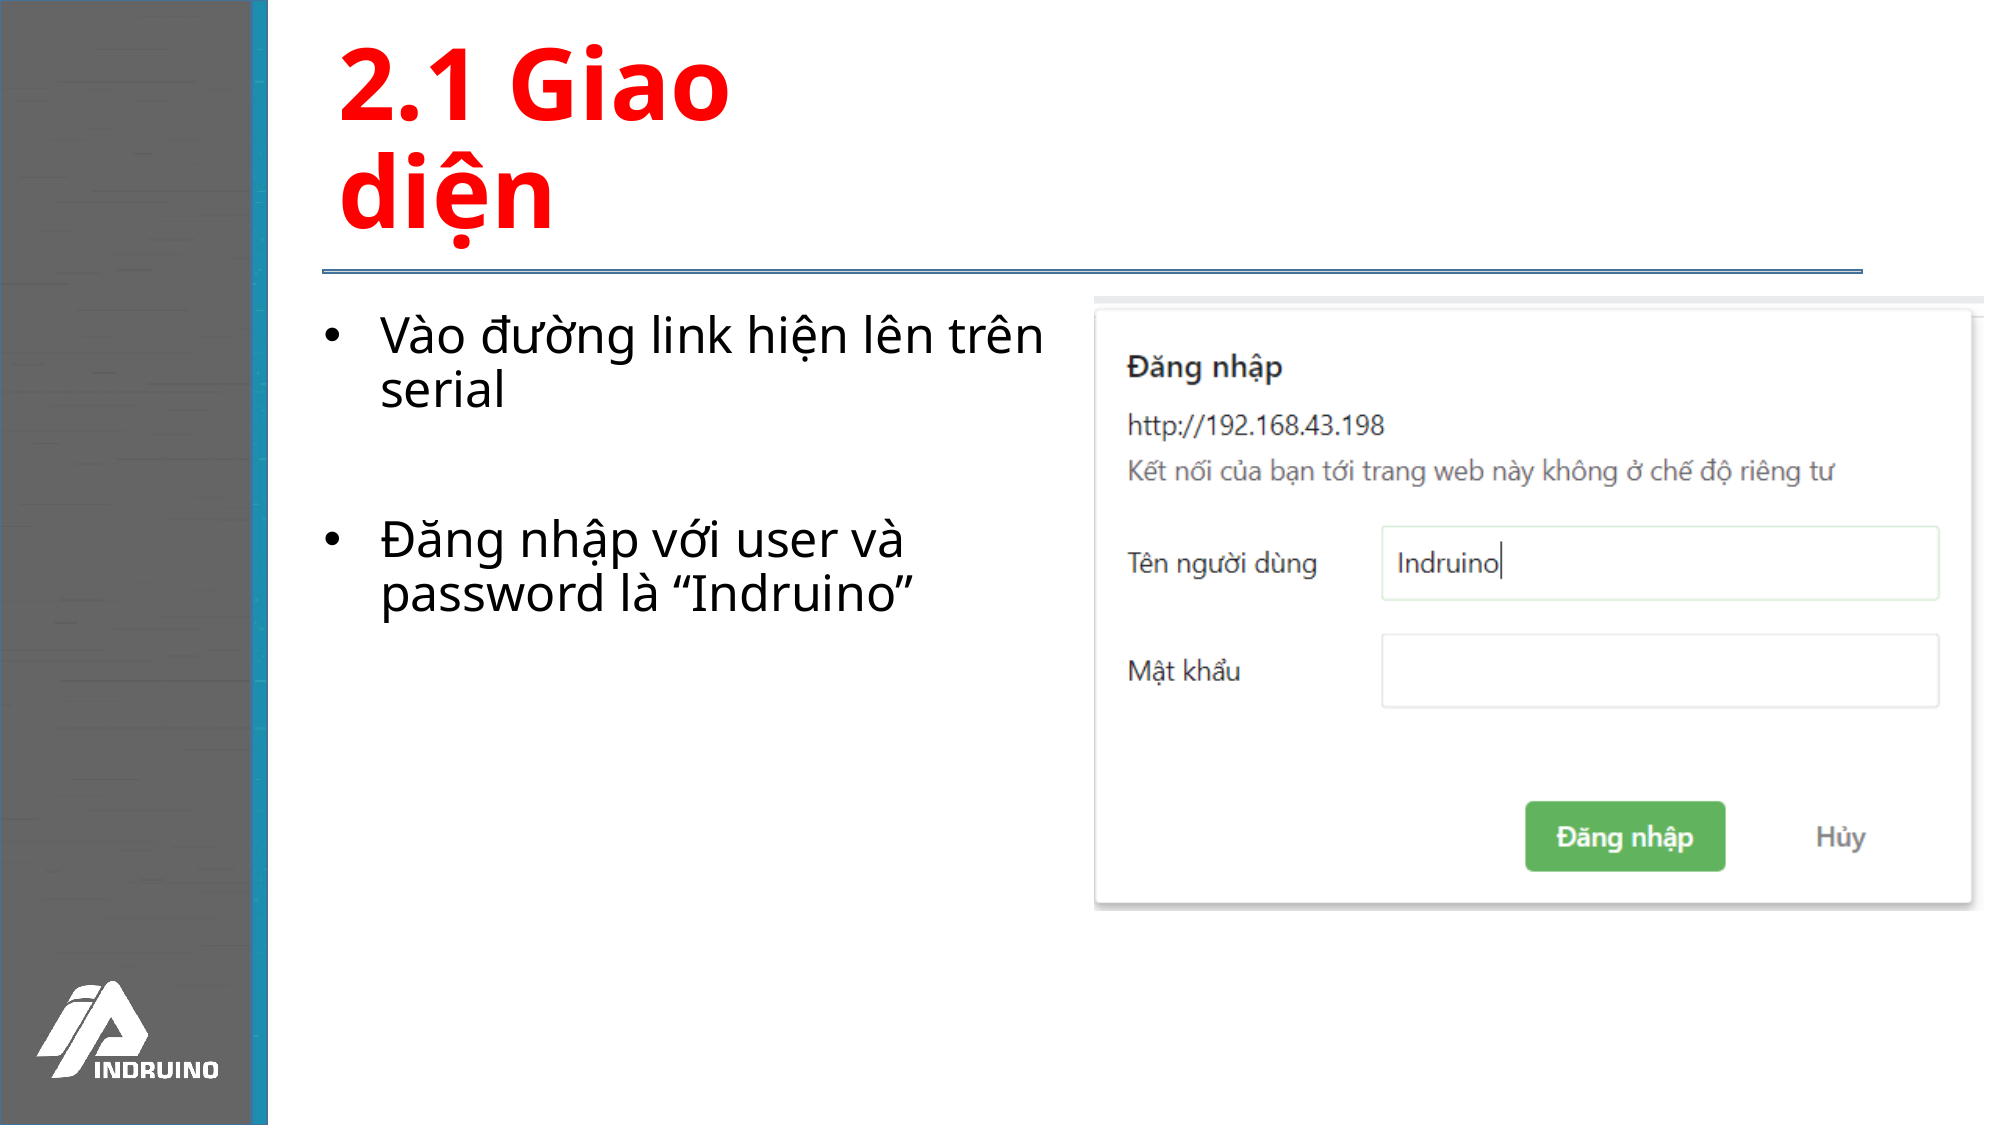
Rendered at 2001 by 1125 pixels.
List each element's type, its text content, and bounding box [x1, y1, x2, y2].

picture [1, 1, 250, 1124]
picture [1094, 296, 1984, 911]
title 2.1 Giao diện [323, 26, 993, 258]
picture [253, 1, 266, 1124]
list Vào đường link hiện lên trên serial Đăng nhập với user và password là “Indruino” [308, 303, 1078, 1125]
